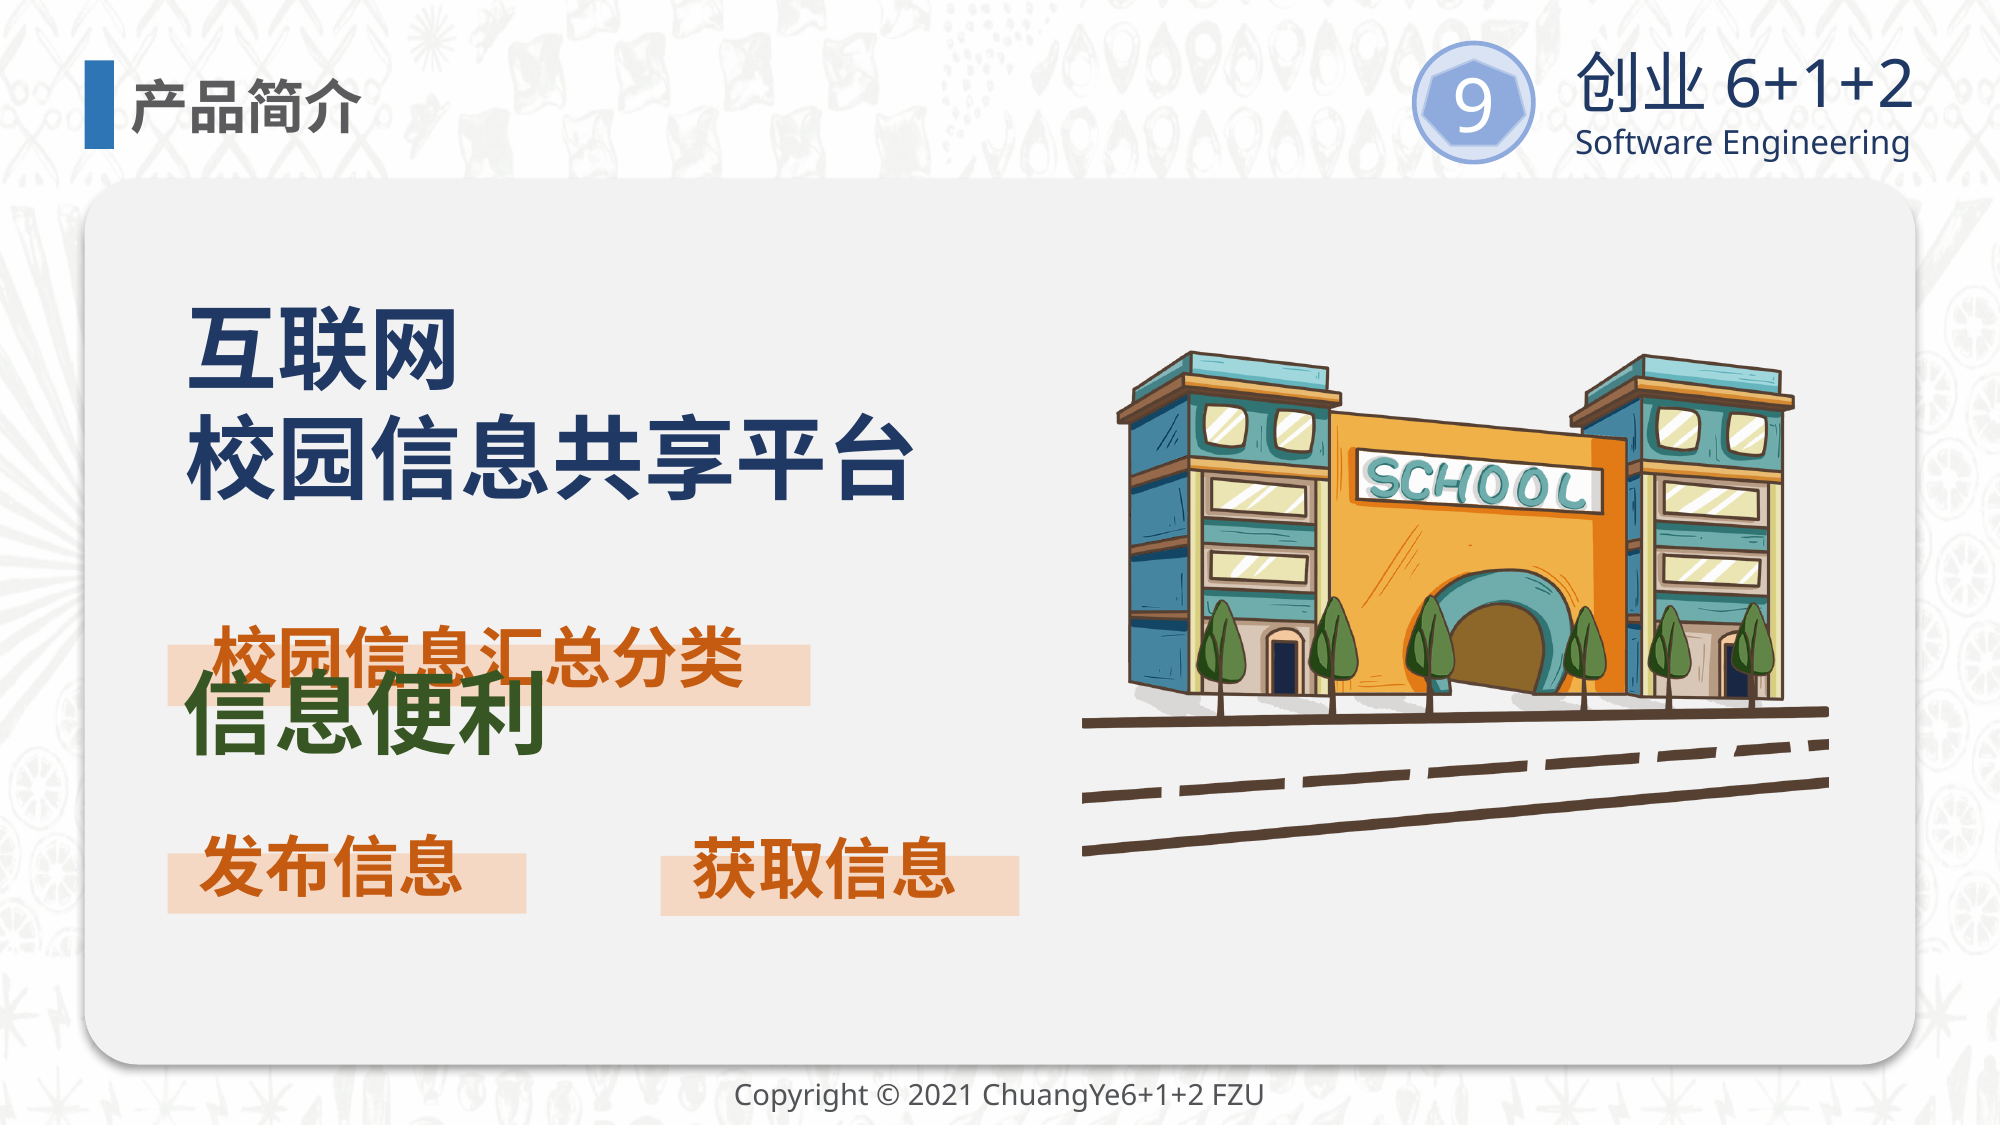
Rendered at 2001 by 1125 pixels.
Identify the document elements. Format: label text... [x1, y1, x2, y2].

picture [0, 0, 2000, 1125]
text_box 产品简介 [115, 62, 1000, 148]
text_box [167, 817, 527, 914]
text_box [660, 819, 1020, 916]
text_box 互联网 校园信息共享平台 [171, 283, 1056, 519]
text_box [167, 608, 811, 707]
text_box 信息便利 [167, 707, 598, 773]
